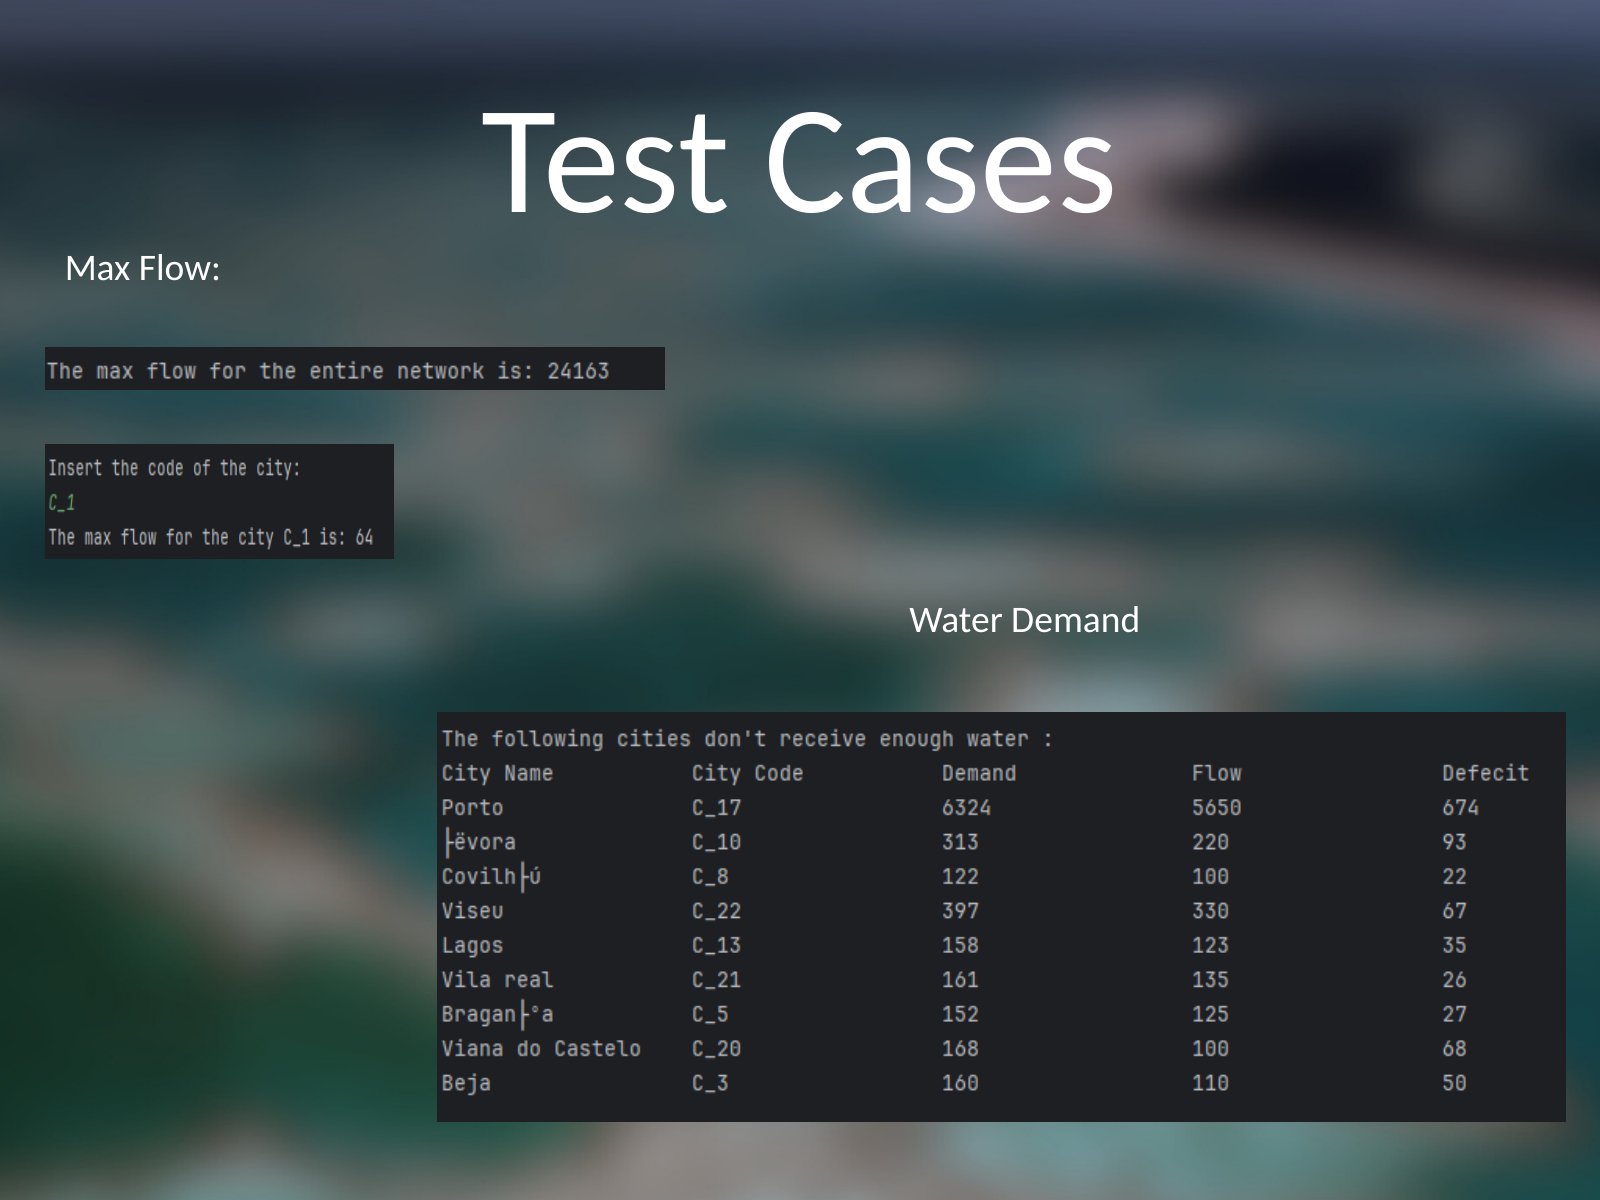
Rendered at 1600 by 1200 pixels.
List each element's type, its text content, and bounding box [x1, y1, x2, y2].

picture [437, 712, 1566, 1123]
text_box Max Flow: [50, 235, 600, 296]
text_box [0, 0, 1600, 1200]
text_box Test Cases [6, 27, 1593, 244]
picture [45, 347, 665, 390]
text_box Water Demand [512, 587, 1538, 648]
picture [45, 443, 395, 559]
